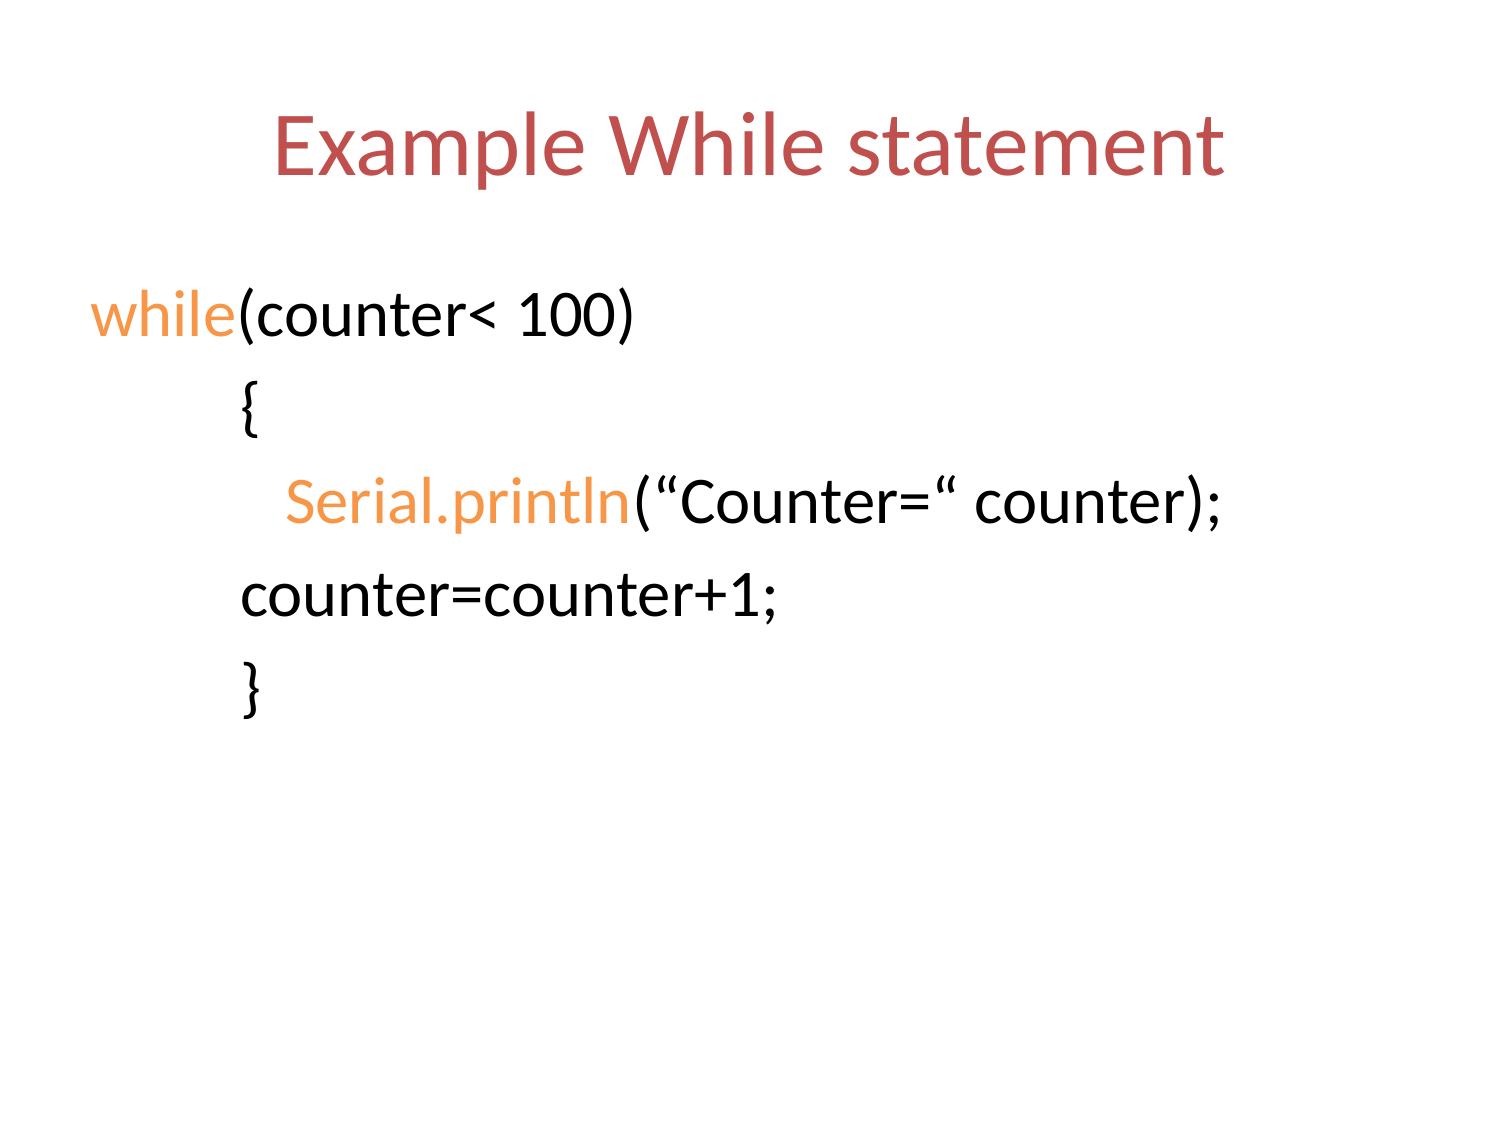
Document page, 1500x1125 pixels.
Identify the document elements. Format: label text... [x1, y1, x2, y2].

title Example While statement [75, 45, 1425, 233]
list while(counter< 100) { Serial.println(“Counter=“ counter); counter=counter+1; } [75, 262, 1425, 1005]
